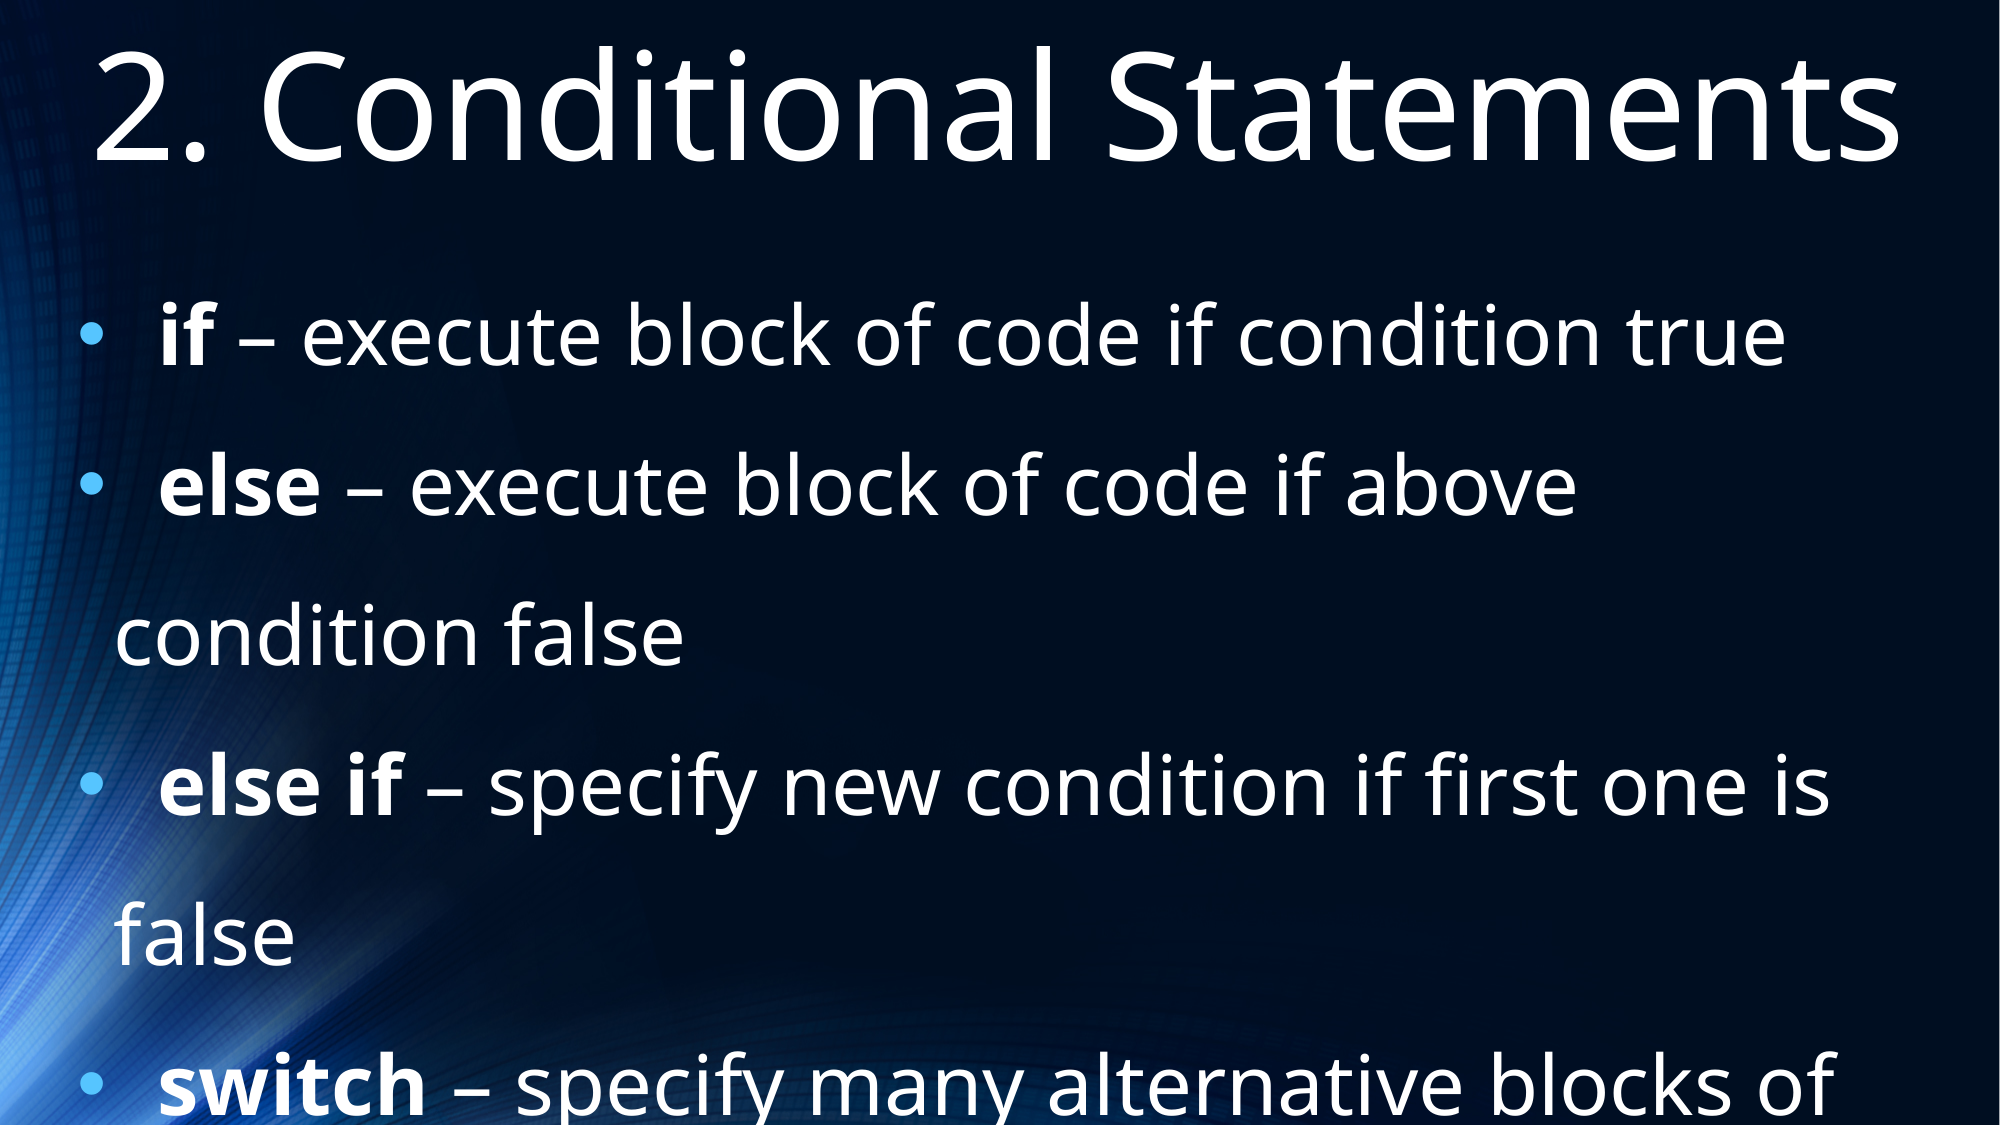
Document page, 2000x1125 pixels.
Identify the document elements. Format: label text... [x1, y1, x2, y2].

text_box if – execute block of code if condition true else – execute block of code if above condition false else if – specify new condition if first one is false switch – specify many alternative blocks of code [62, 224, 1938, 1100]
list 2. Conditional Statements [0, 2, 2000, 263]
picture [0, 263, 2000, 1125]
